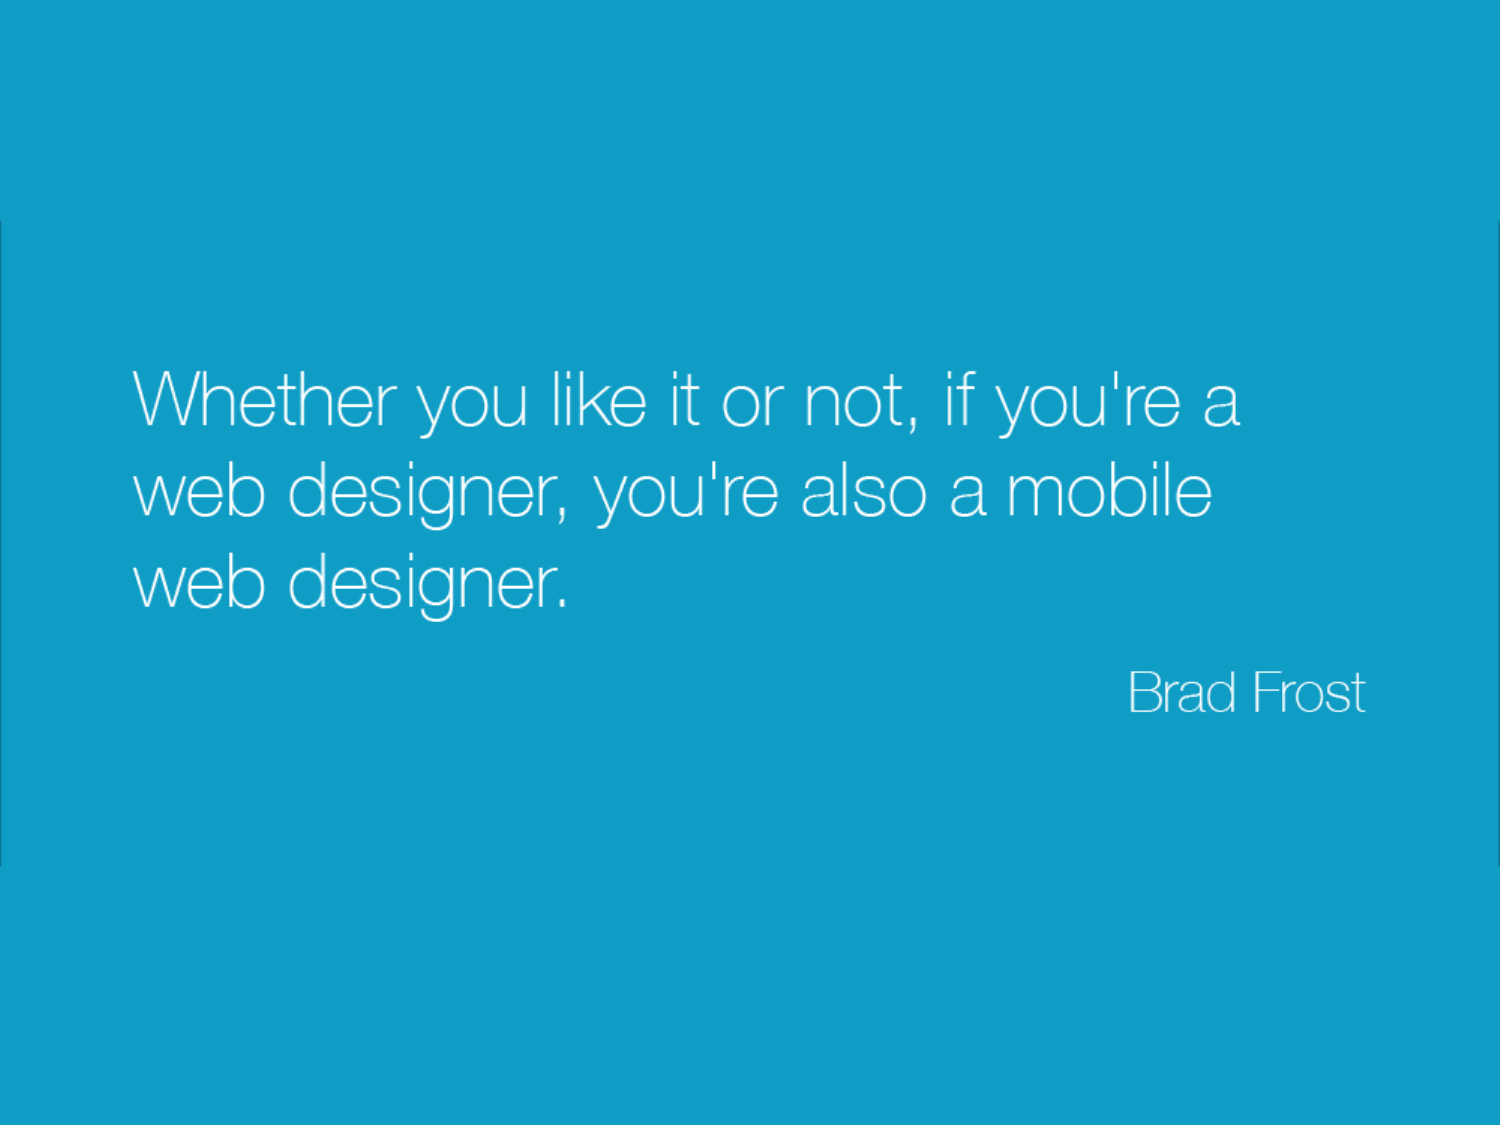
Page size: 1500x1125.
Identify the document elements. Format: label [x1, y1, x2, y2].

picture [132, 371, 200, 425]
picture [765, 386, 784, 425]
picture [188, 476, 223, 516]
picture [1131, 672, 1162, 712]
picture [1068, 476, 1105, 516]
picture [1010, 476, 1063, 515]
picture [1031, 386, 1067, 426]
picture [725, 476, 743, 515]
picture [416, 386, 451, 438]
picture [845, 386, 881, 426]
picture [854, 476, 886, 516]
picture [1176, 476, 1211, 516]
picture [132, 568, 187, 607]
picture [419, 568, 454, 622]
picture [539, 568, 557, 607]
picture [134, 476, 186, 515]
picture [807, 386, 839, 425]
picture [680, 374, 700, 425]
picture [579, 371, 613, 425]
picture [1127, 386, 1145, 425]
picture [743, 476, 778, 516]
picture [290, 553, 325, 608]
picture [1229, 672, 1234, 712]
picture [882, 374, 902, 425]
picture [1256, 672, 1282, 712]
picture [539, 476, 557, 515]
picture [1350, 673, 1366, 712]
picture [332, 476, 401, 516]
picture [1166, 682, 1180, 712]
picture [290, 461, 325, 516]
picture [956, 371, 976, 425]
picture [1326, 682, 1349, 712]
picture [951, 476, 986, 516]
picture [332, 568, 367, 608]
picture [671, 476, 703, 516]
picture [461, 568, 493, 607]
picture [1205, 386, 1240, 426]
picture [890, 476, 926, 516]
picture [1179, 682, 1205, 712]
picture [461, 476, 493, 515]
picture [1296, 682, 1324, 712]
picture [611, 386, 646, 426]
picture [1112, 461, 1147, 516]
picture [498, 476, 533, 516]
picture [909, 418, 916, 434]
picture [188, 568, 223, 608]
picture [230, 553, 265, 608]
picture [369, 568, 401, 608]
picture [593, 476, 628, 528]
picture [300, 371, 332, 425]
picture [1145, 386, 1180, 426]
picture [843, 461, 847, 515]
picture [723, 386, 760, 426]
picture [378, 386, 397, 425]
picture [419, 476, 454, 530]
picture [1208, 682, 1229, 712]
picture [240, 386, 275, 426]
picture [567, 386, 571, 425]
picture [629, 476, 665, 516]
picture [452, 386, 488, 426]
picture [230, 461, 265, 516]
picture [803, 476, 838, 516]
picture [276, 374, 296, 425]
picture [1283, 682, 1297, 712]
picture [558, 508, 565, 524]
picture [494, 386, 526, 426]
picture [1073, 386, 1105, 426]
picture [203, 371, 235, 425]
picture [948, 386, 952, 425]
picture [555, 371, 559, 425]
picture [338, 386, 373, 426]
picture [995, 386, 1030, 438]
picture [498, 568, 533, 608]
